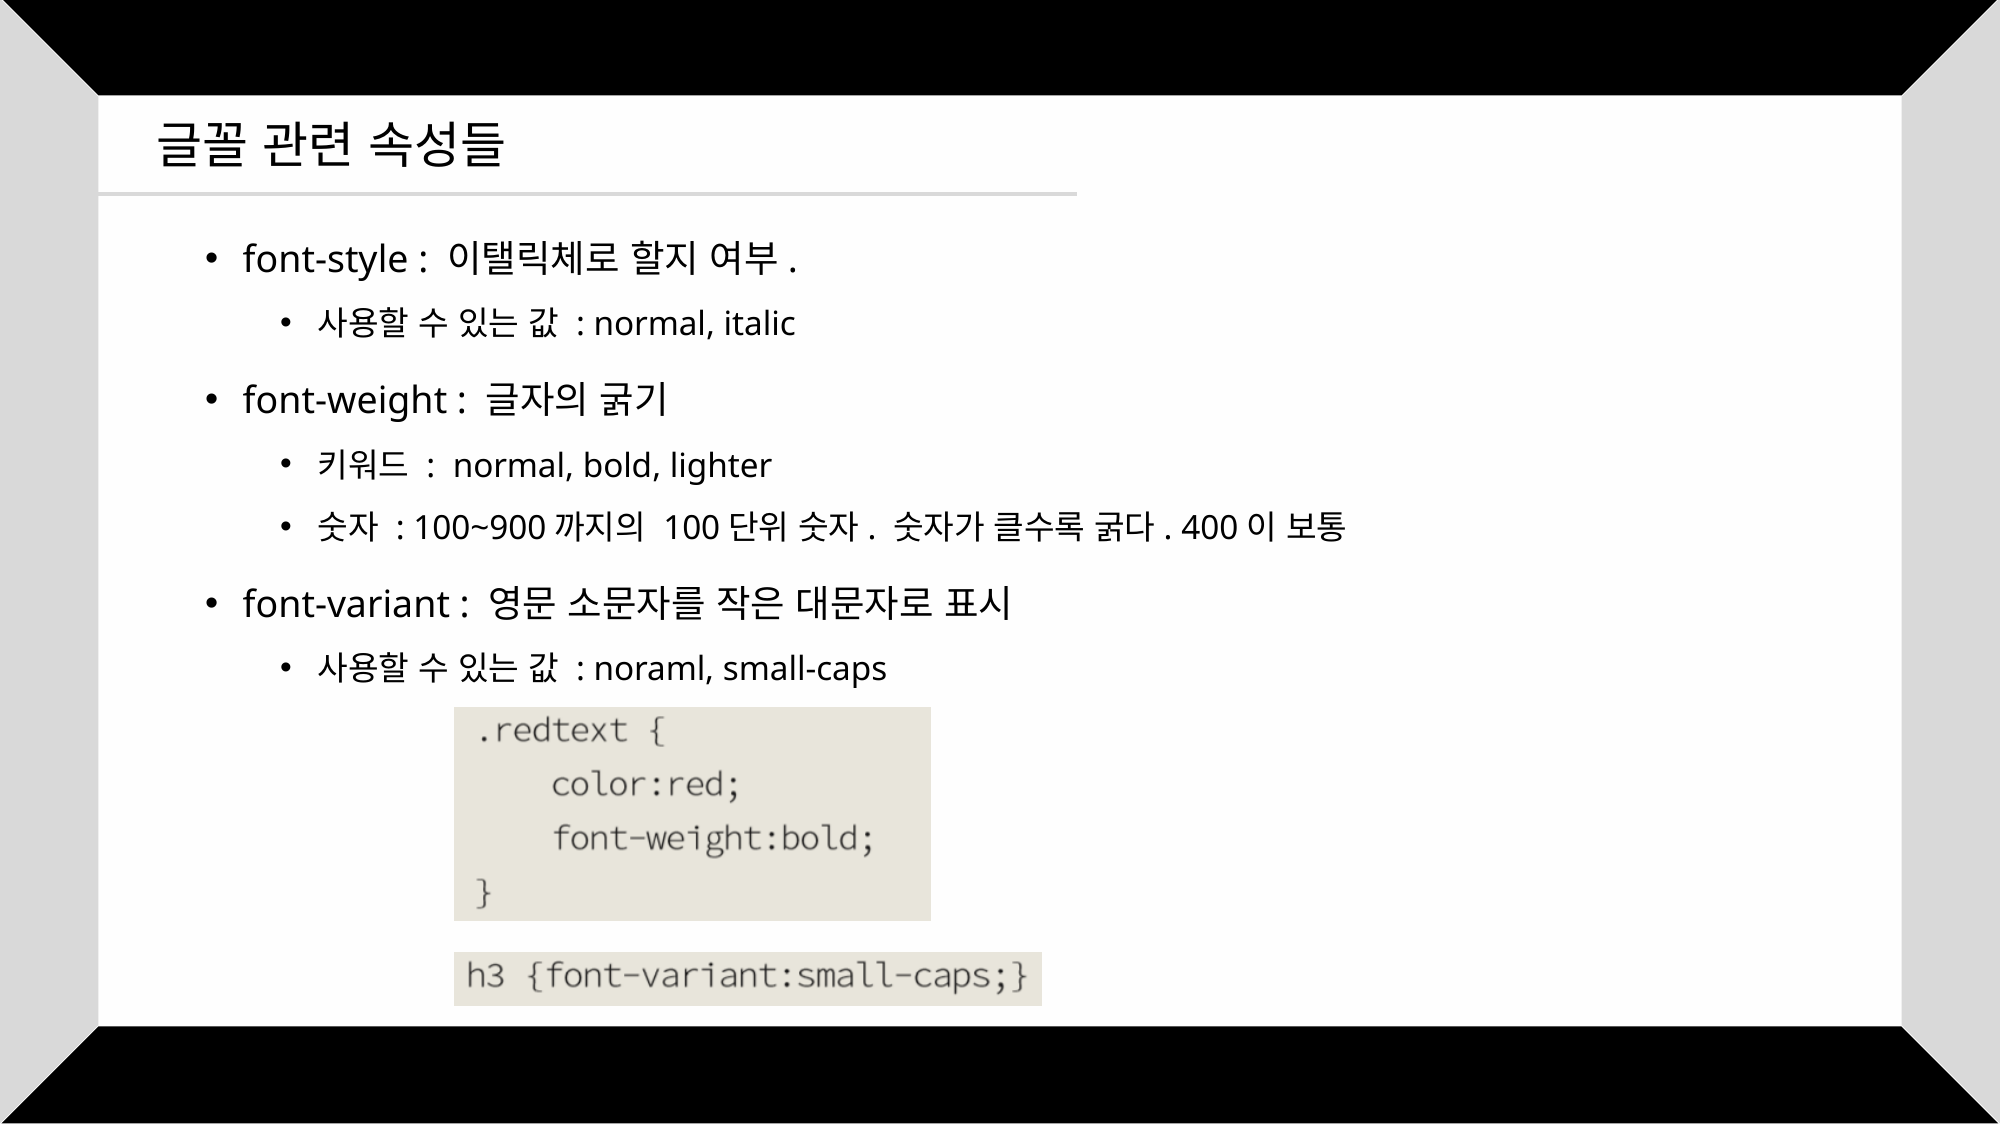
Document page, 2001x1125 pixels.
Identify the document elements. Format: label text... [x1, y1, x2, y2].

picture [454, 952, 1042, 1006]
list font-style : 이탤릭체로 할지 여부. 사용할 수 있는 값 : normal, italic font-weight : 글자의 굵기 키워드 : normal, bold, lighter 숫자 : 100~900까지의 100단위 숫자. 숫자가 클수록 굵다. 400이 보통 font-variant : 영문 소문자를 작은 대문자로 표시 사용할 수 있는 값 : noraml, small-caps [190, 213, 1777, 708]
picture [454, 707, 931, 921]
text_box 글꼴 관련 속성들 [141, 106, 522, 181]
